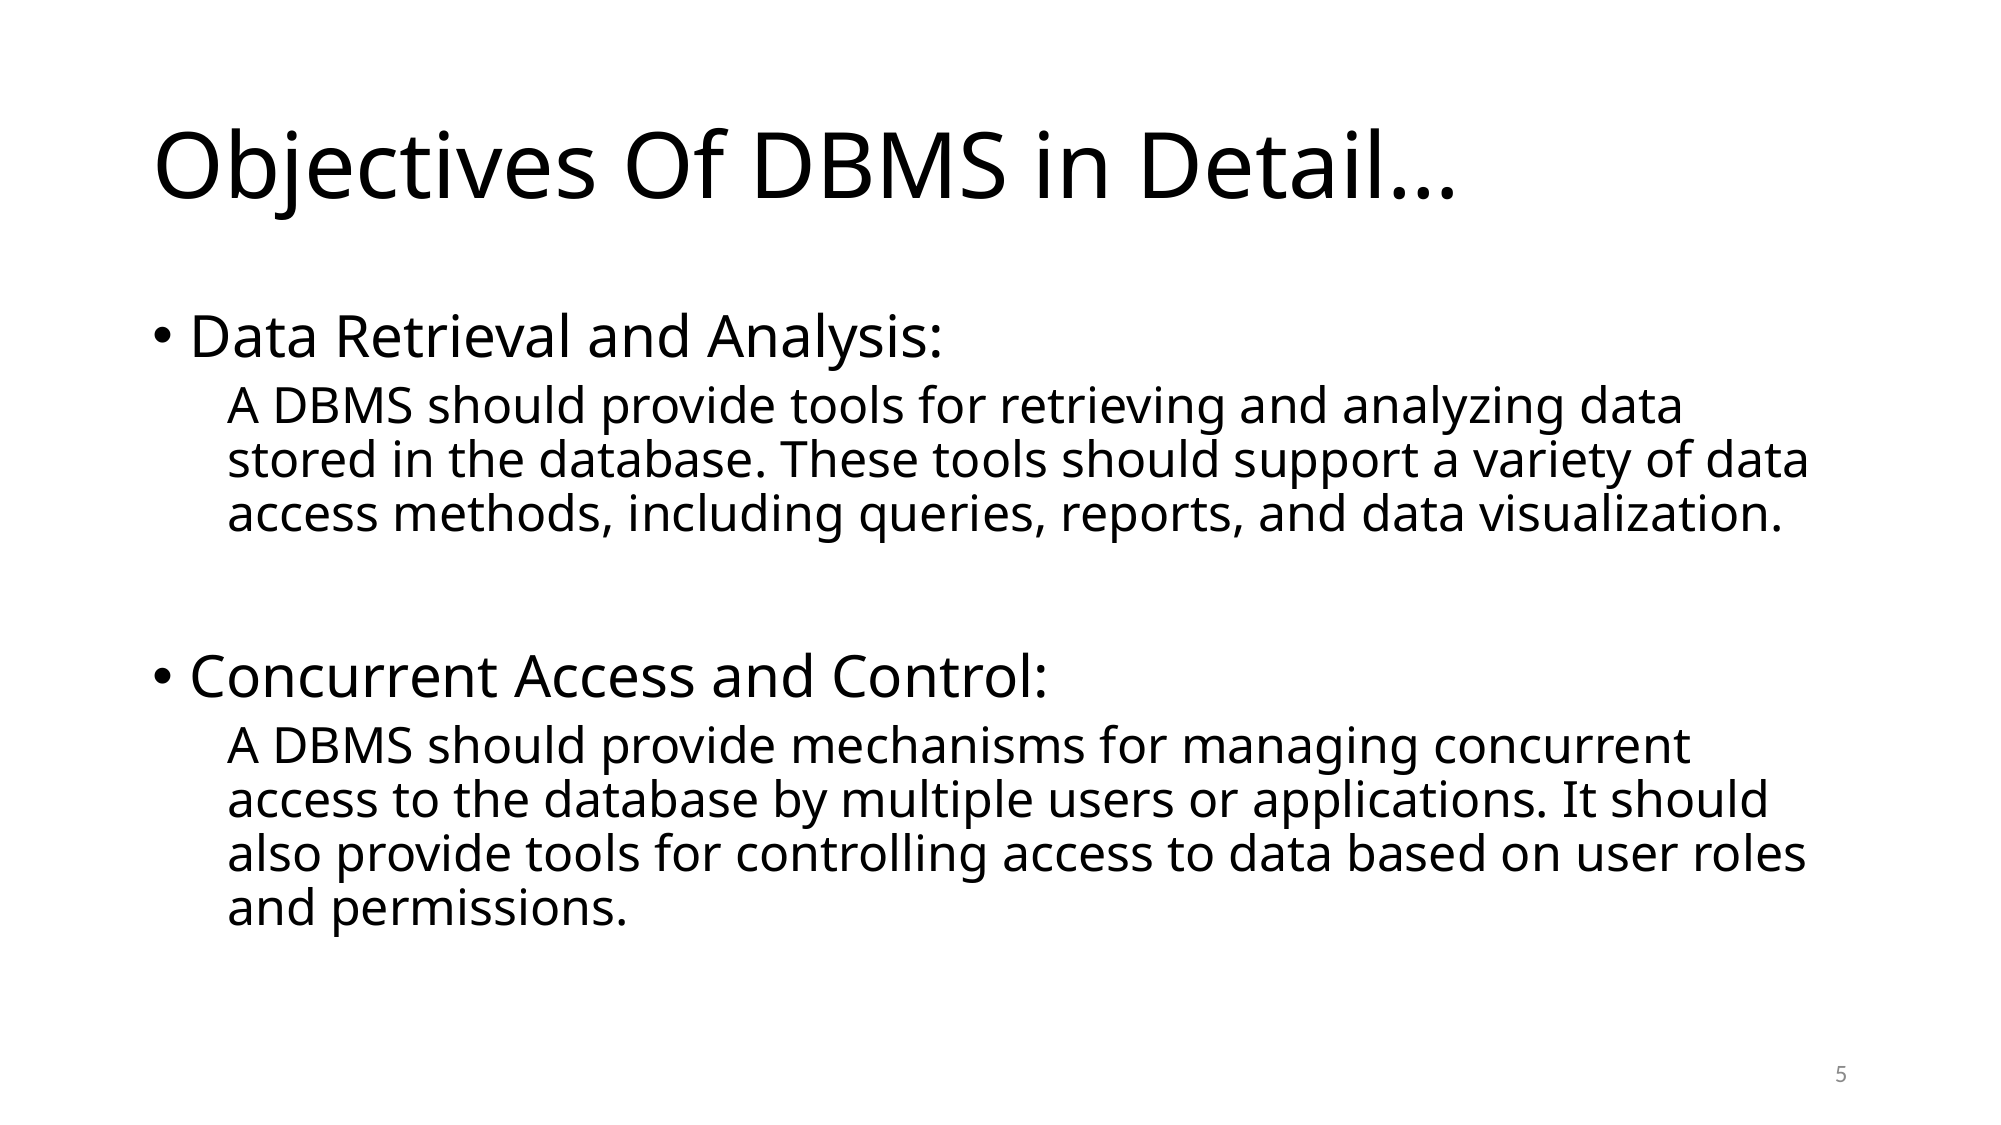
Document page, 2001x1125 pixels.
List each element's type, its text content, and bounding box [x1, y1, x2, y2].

list Data Retrieval and Analysis: A DBMS should provide tools for retrieving and analyzing data stored in the database. These tools should support a variety of data access methods, including queries, reports, and data visualization. Concurrent Access and Control: A DBMS should provide mechanisms for managing concurrent access to the database by multiple users or applications. It should also provide tools for controlling access to data based on user roles and permissions. [137, 299, 1863, 1014]
title Objectives Of DBMS in Detail… [137, 59, 1863, 278]
slide_number 5 [1412, 1042, 1863, 1103]
